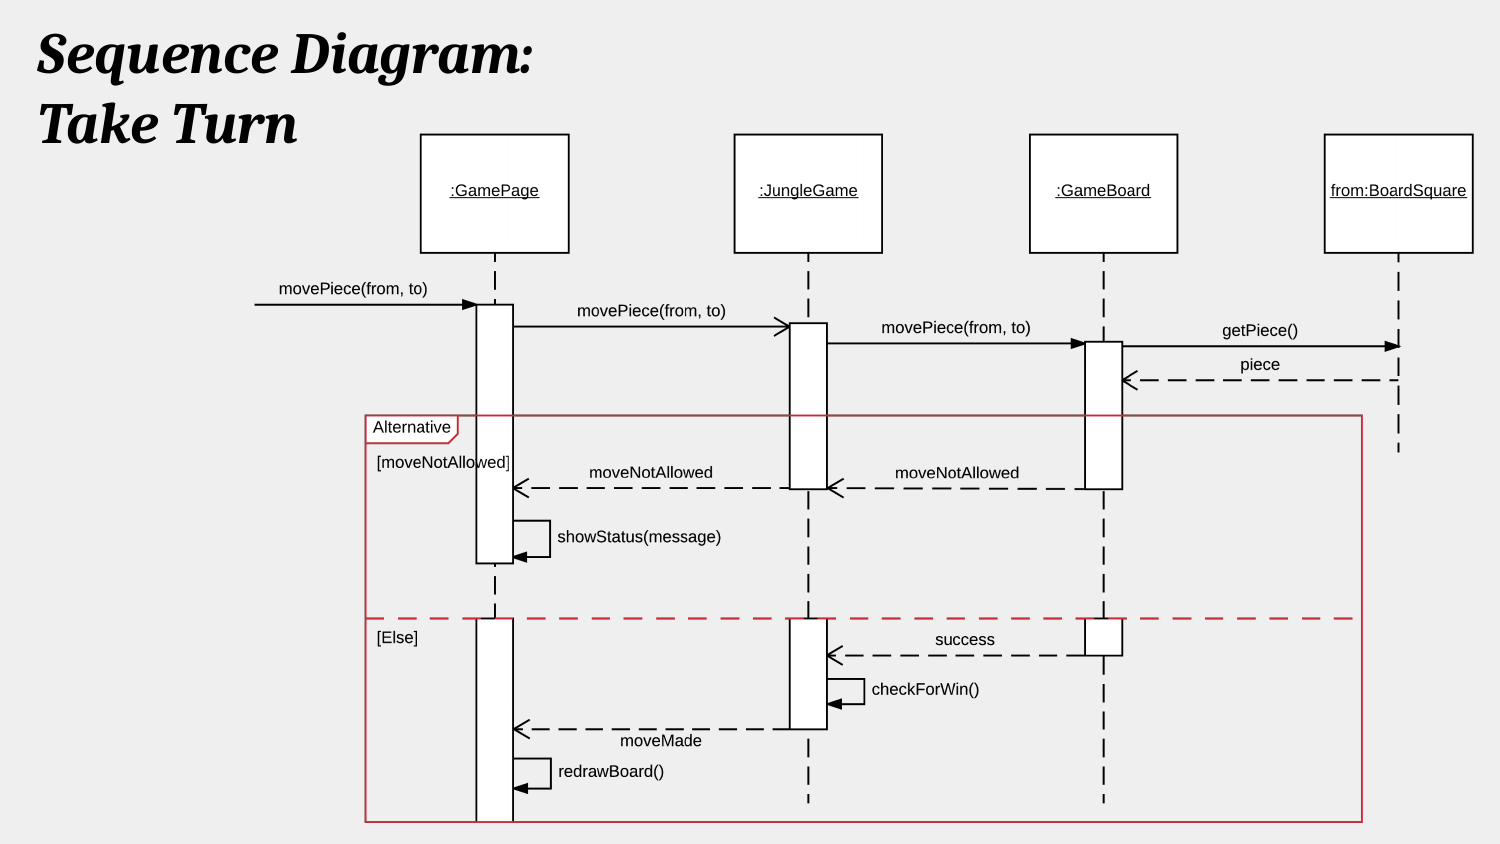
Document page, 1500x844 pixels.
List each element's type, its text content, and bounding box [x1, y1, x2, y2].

picture [242, 127, 1485, 828]
title Sequence Diagram: Take Turn [22, 0, 1421, 94]
